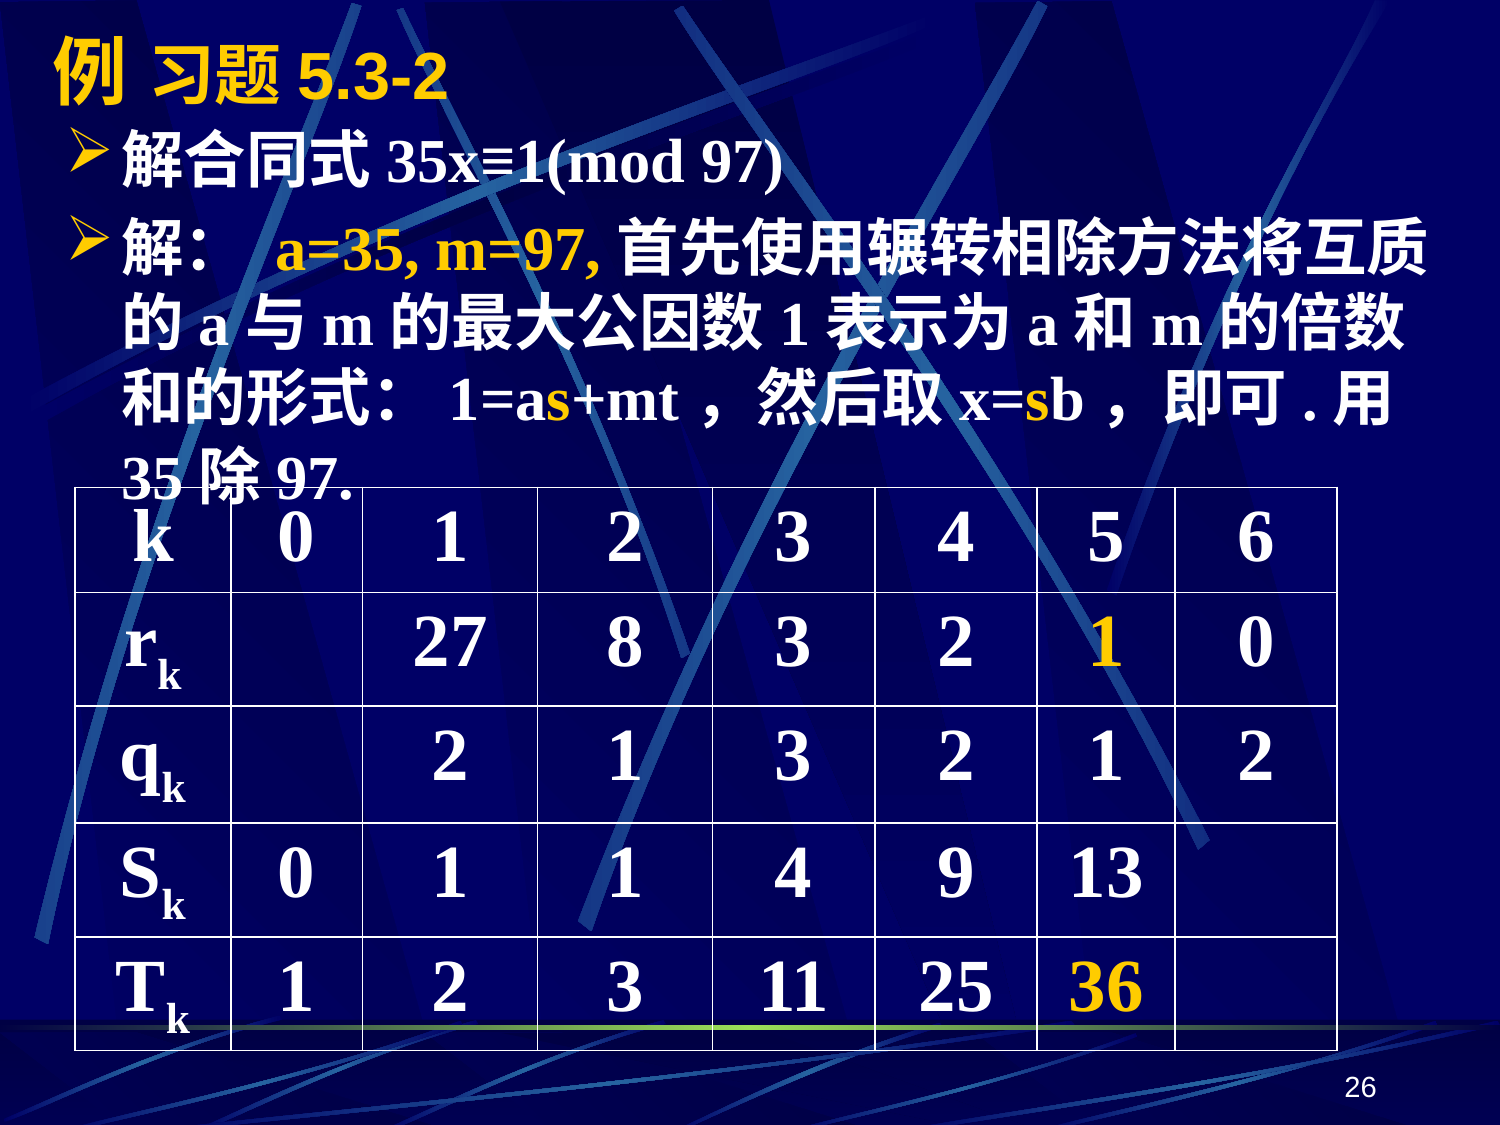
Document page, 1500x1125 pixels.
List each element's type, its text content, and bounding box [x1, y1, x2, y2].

table_cell 8 [538, 593, 712, 705]
table_cell 1 [232, 938, 362, 1050]
table_cell 3 [538, 938, 712, 1050]
table_cell [232, 593, 362, 705]
table_cell 3 [713, 593, 874, 705]
table_cell 3 [713, 707, 874, 822]
list 解合同式35x≡1(mod 97) 解： a=35, m=97,首先使用辗转相除方法将互质的a与m的最大公因数1表示为a和m的倍数和的形式：1=as+mt，然后取x=sb，即可.用35除97. [50, 112, 1463, 1063]
table_header 1 [363, 488, 537, 592]
table_cell 13 [1038, 824, 1174, 936]
table_cell [232, 707, 362, 822]
table_cell 0 [232, 824, 362, 936]
table_cell 25 [876, 938, 1036, 1050]
table_cell [1176, 824, 1336, 936]
table_cell 2 [876, 707, 1036, 822]
table_cell 1 [538, 824, 712, 936]
table_cell 2 [1176, 707, 1336, 822]
table_cell 27 [363, 593, 537, 705]
table_header 2 [538, 488, 712, 592]
table_cell 2 [363, 707, 537, 822]
slide_number 26 [1079, 1035, 1393, 1111]
table_cell 11 [713, 938, 874, 1050]
table_cell 1 [1038, 707, 1174, 822]
table_cell 0 [1176, 593, 1336, 705]
table_cell 2 [876, 593, 1036, 705]
table_cell 1 [363, 824, 537, 936]
table_cell qk [76, 707, 230, 822]
table_cell Sk [76, 824, 230, 936]
table_cell 4 [713, 824, 874, 936]
table_cell rk [76, 593, 230, 705]
title 例 习题5.3-2 [37, 0, 1313, 126]
table_header 3 [713, 488, 874, 592]
table_cell 36 [1038, 938, 1174, 1050]
table_cell Tk [76, 938, 230, 1050]
table_cell 2 [363, 938, 537, 1050]
table_cell 9 [876, 824, 1036, 936]
table_cell 1 [1038, 593, 1174, 705]
table_header k [76, 488, 230, 592]
table_header 6 [1176, 488, 1336, 592]
table_header 5 [1038, 488, 1174, 592]
table_cell 1 [538, 707, 712, 822]
table_cell [1176, 938, 1336, 1035]
table_header 0 [232, 488, 362, 592]
table_header 4 [876, 488, 1036, 592]
